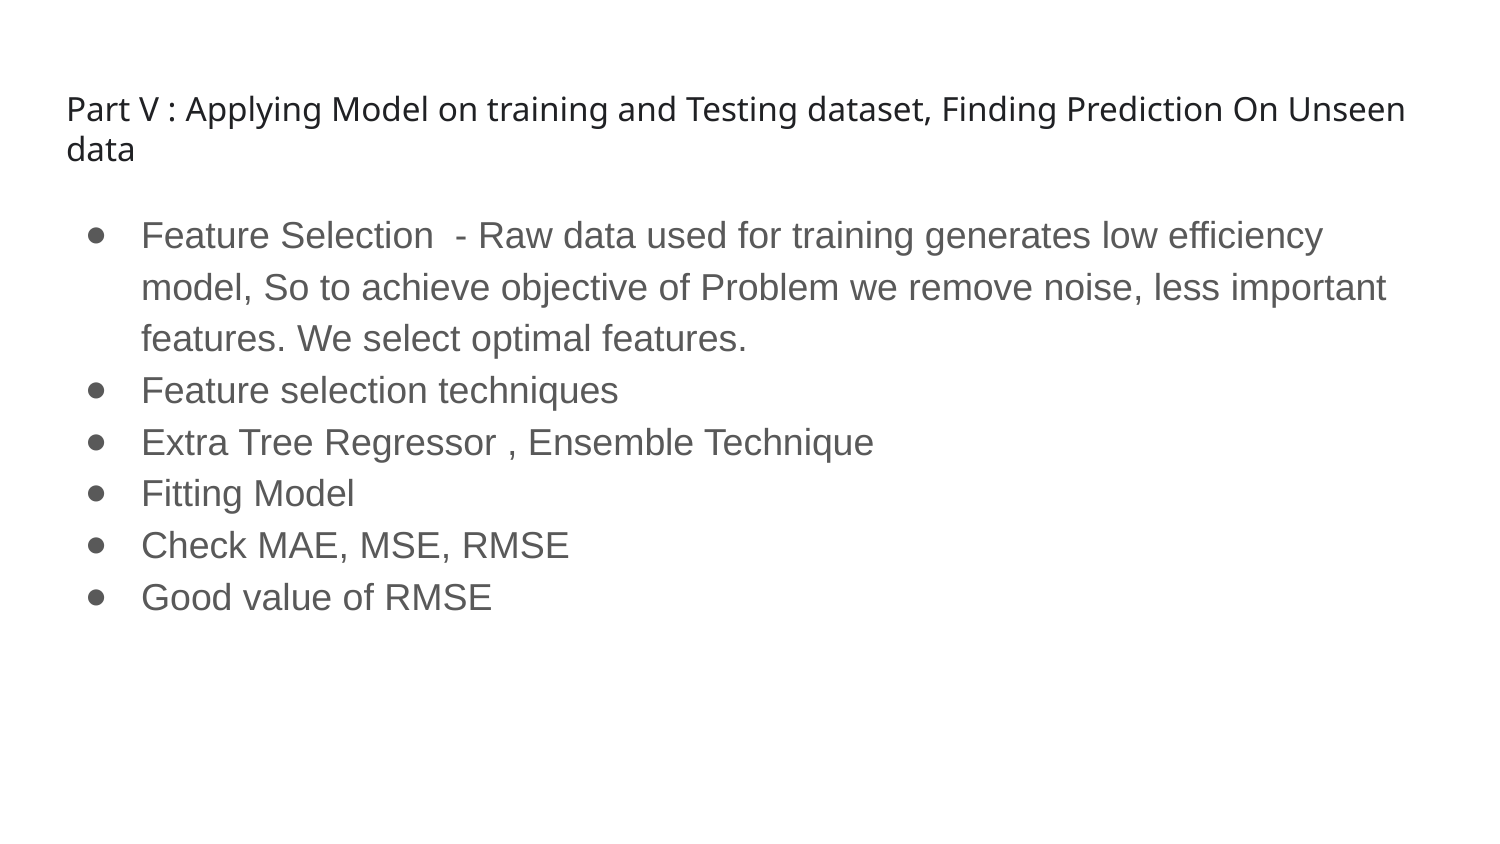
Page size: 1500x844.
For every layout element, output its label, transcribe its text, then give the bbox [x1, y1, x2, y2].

title Part V : Applying Model on training and Testing dataset, Finding Prediction On Unseen data [51, 72, 1449, 167]
list Feature Selection - Raw data used for training generates low efficiency model, So to achieve objective of Problem we remove noise, less important features. We select optimal features. Feature selection techniques Extra Tree Regressor , Ensemble Technique Fitting Model Check MAE, MSE, RMSE Good value of RMSE [51, 189, 1449, 750]
